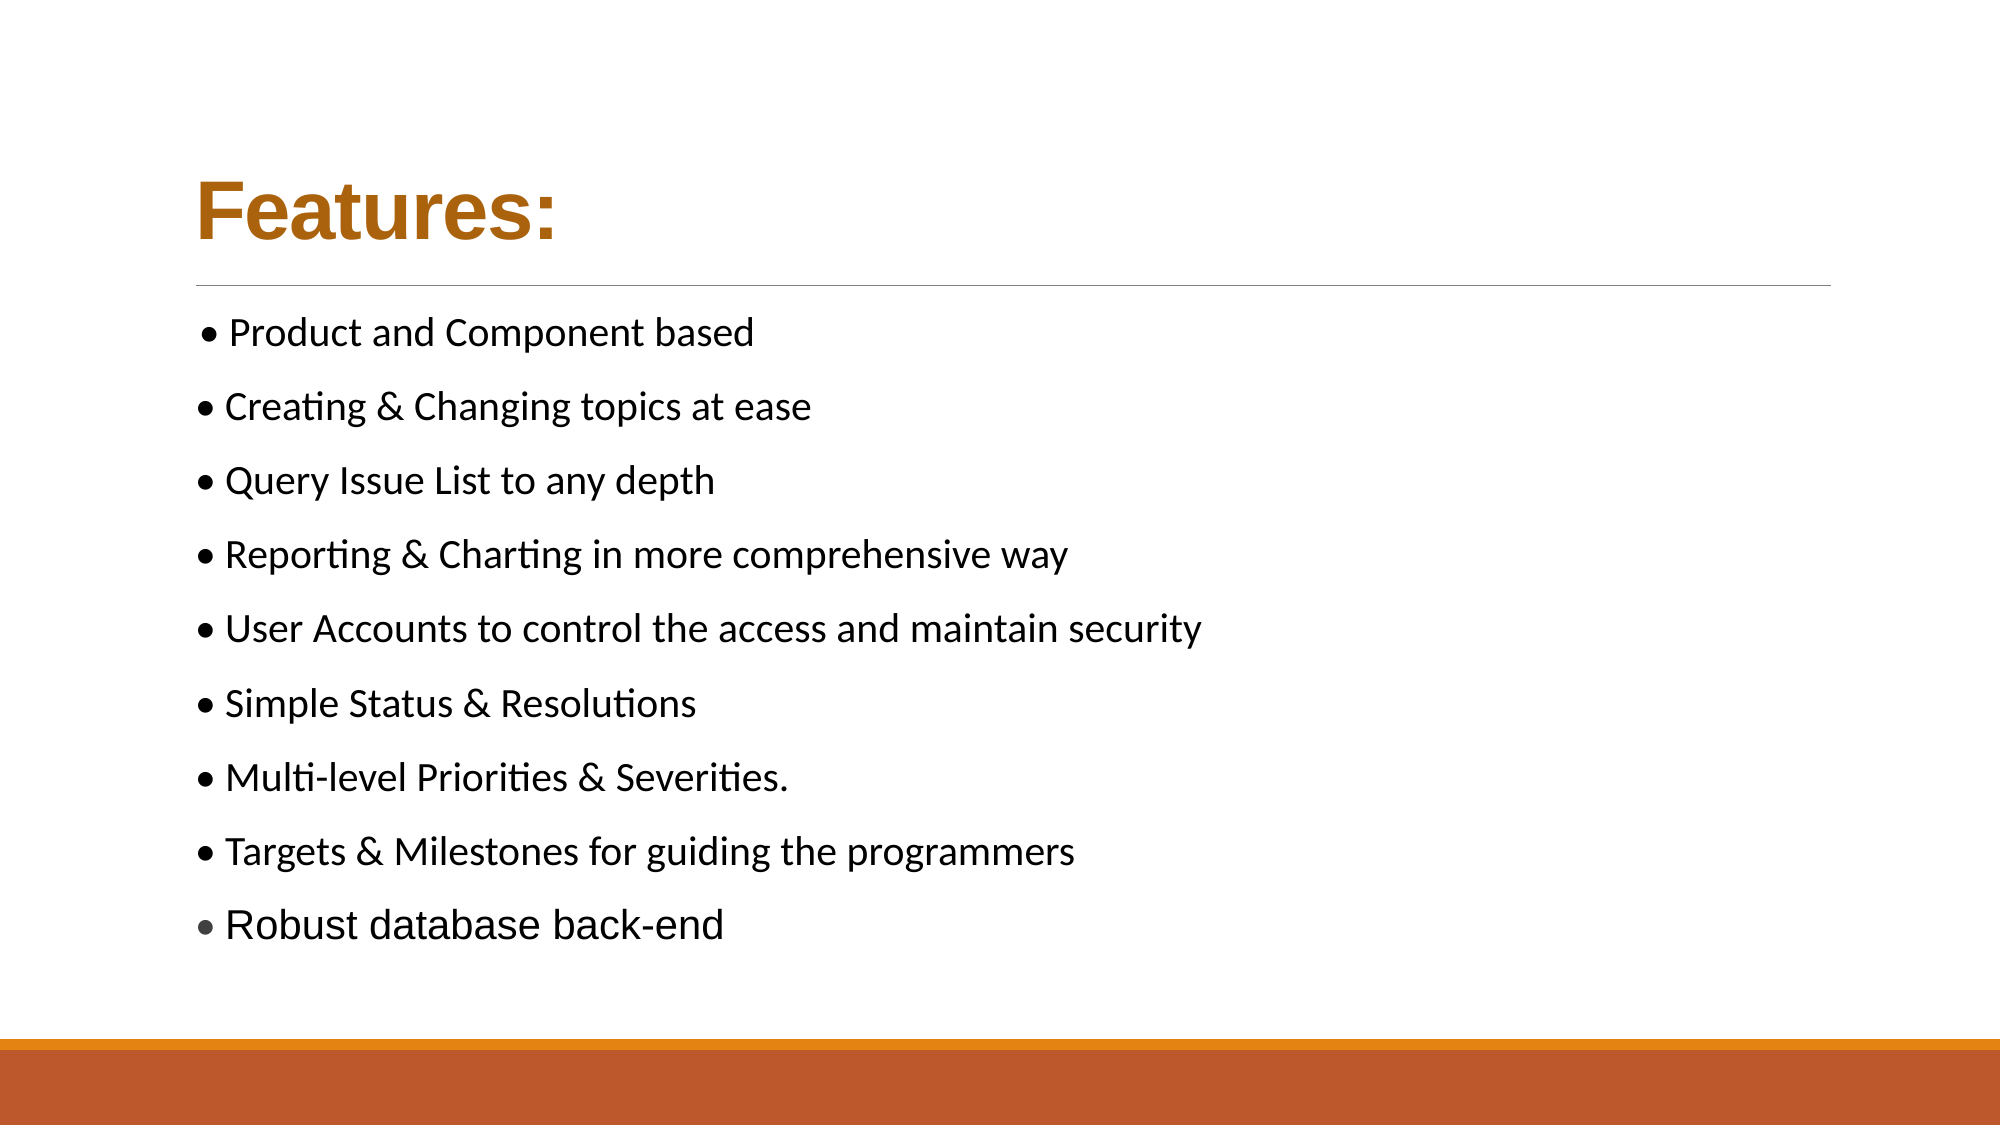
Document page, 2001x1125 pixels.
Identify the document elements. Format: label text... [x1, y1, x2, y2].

title Features: [180, 61, 1830, 264]
list • Product and Component based • Creating & Changing topics at ease • Query Issue List to any depth • Reporting & Charting in more comprehensive way • User Accounts to control the access and maintain security • Simple Status & Resolutions • Multi-level Priorities & Severities. • Targets & Milestones for guiding the programmers • Robust database back-end [180, 302, 1830, 963]
